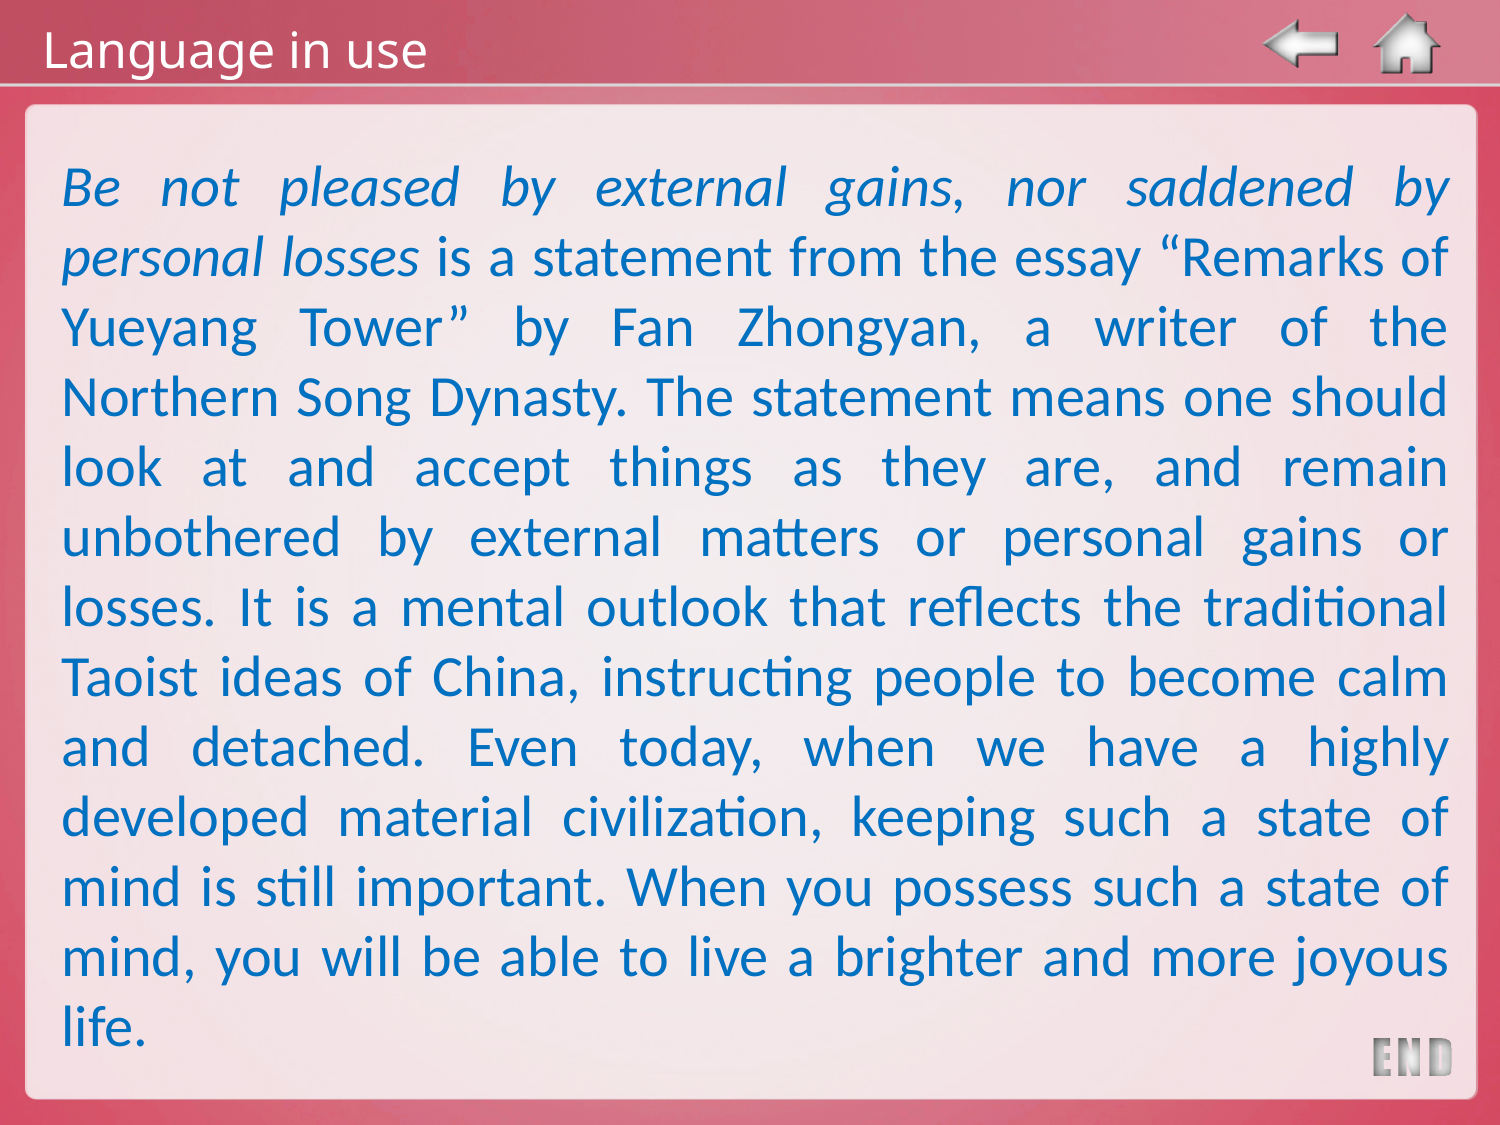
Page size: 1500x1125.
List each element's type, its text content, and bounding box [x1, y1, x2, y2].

text_box Language in use [27, 11, 582, 87]
text_box Be not pleased by external gains, nor saddened by personal losses is a statement from the essay “Remarks of Yueyang Tower” by Fan Zhongyan, a writer of the Northern Song Dynasty. The statement means one should look at and accept things as they are, and remain unbothered by external matters or personal gains or losses. It is a mental outlook that reflects the traditional Taoist ideas of China, instructing people to become calm and detached. Even today, when we have a highly developed material civilization, keeping such a state of mind is still important. When you possess such a state of mind, you will be able to live a brighter and more joyous life. [46, 140, 1465, 1066]
picture [0, 0, 1500, 1125]
